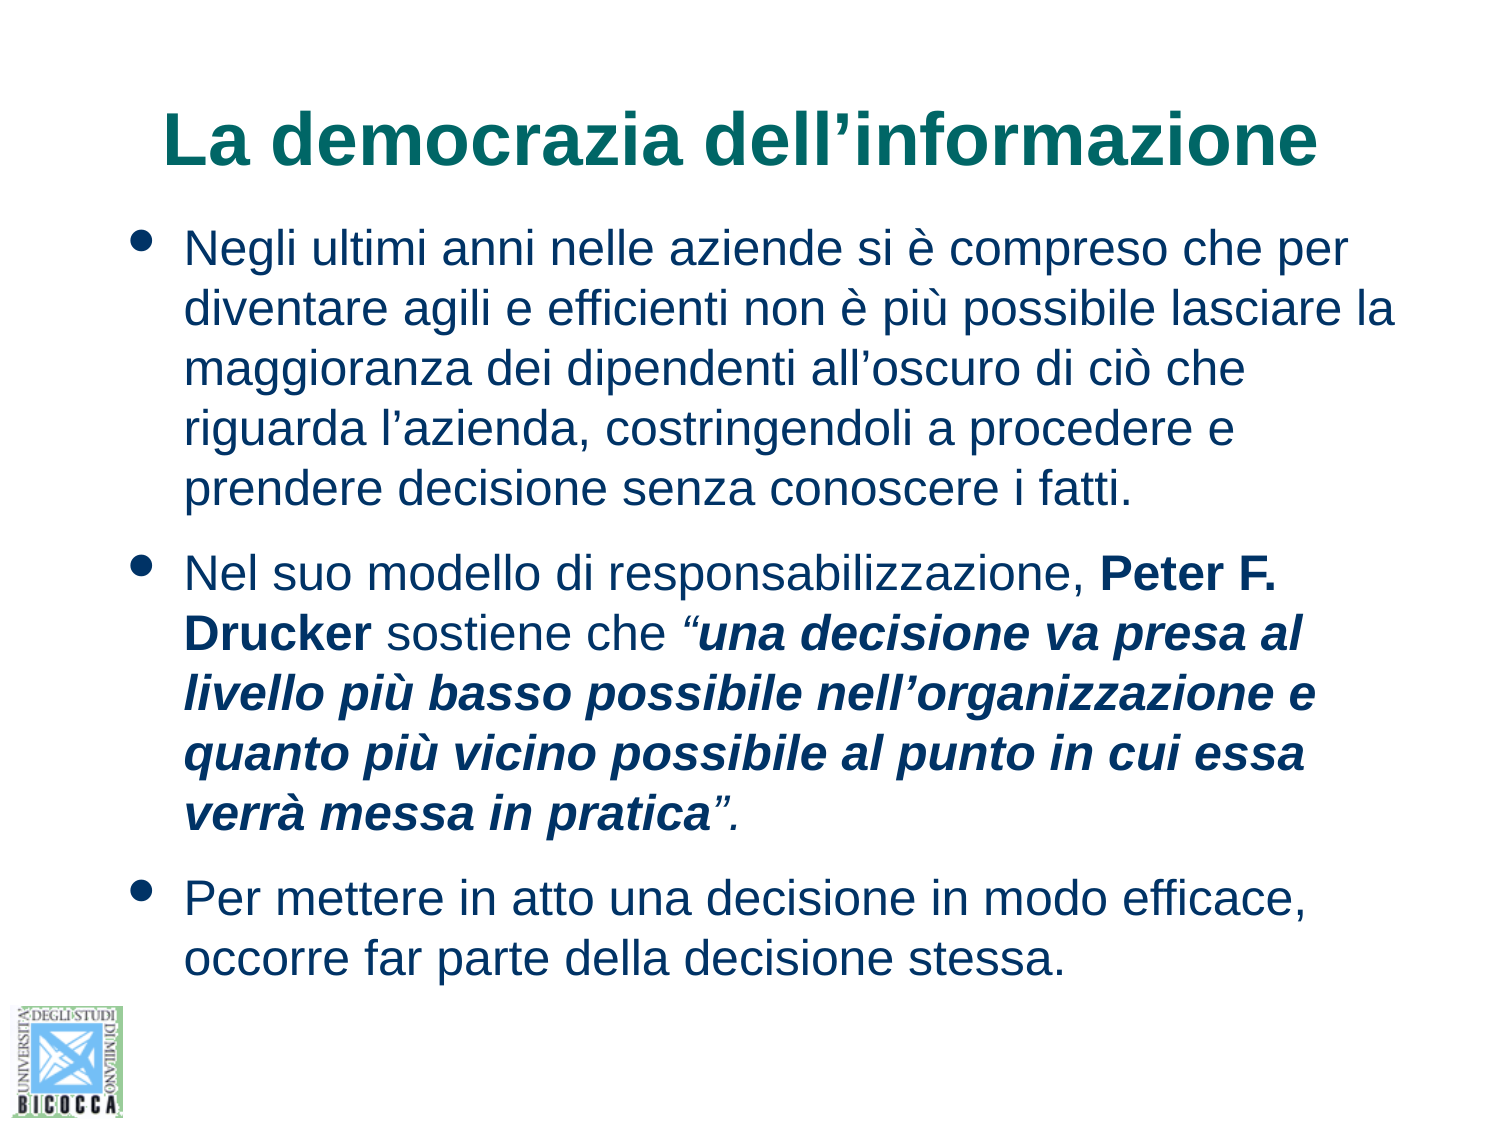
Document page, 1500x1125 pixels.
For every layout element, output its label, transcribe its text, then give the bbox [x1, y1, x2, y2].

picture [10, 1005, 124, 1119]
list Negli ultimi anni nelle aziende si è compreso che per diventare agili e efficienti non è più possibile lasciare la maggioranza dei dipendenti all’oscuro di ciò che riguarda l’azienda, costringendoli a procedere e prendere decisione senza conoscere i fatti. Nel suo modello di responsabilizzazione, Peter F. Drucker sostiene che “una decisione va presa al livello più basso possibile nell’organizzazione e quanto più vicino possibile al punto in cui essa verrà messa in pratica”. Per mettere in atto una decisione in modo efficace, occorre far parte della decisione stessa. [112, 208, 1425, 821]
title La democrazia dell’informazione [147, 1, 1461, 189]
